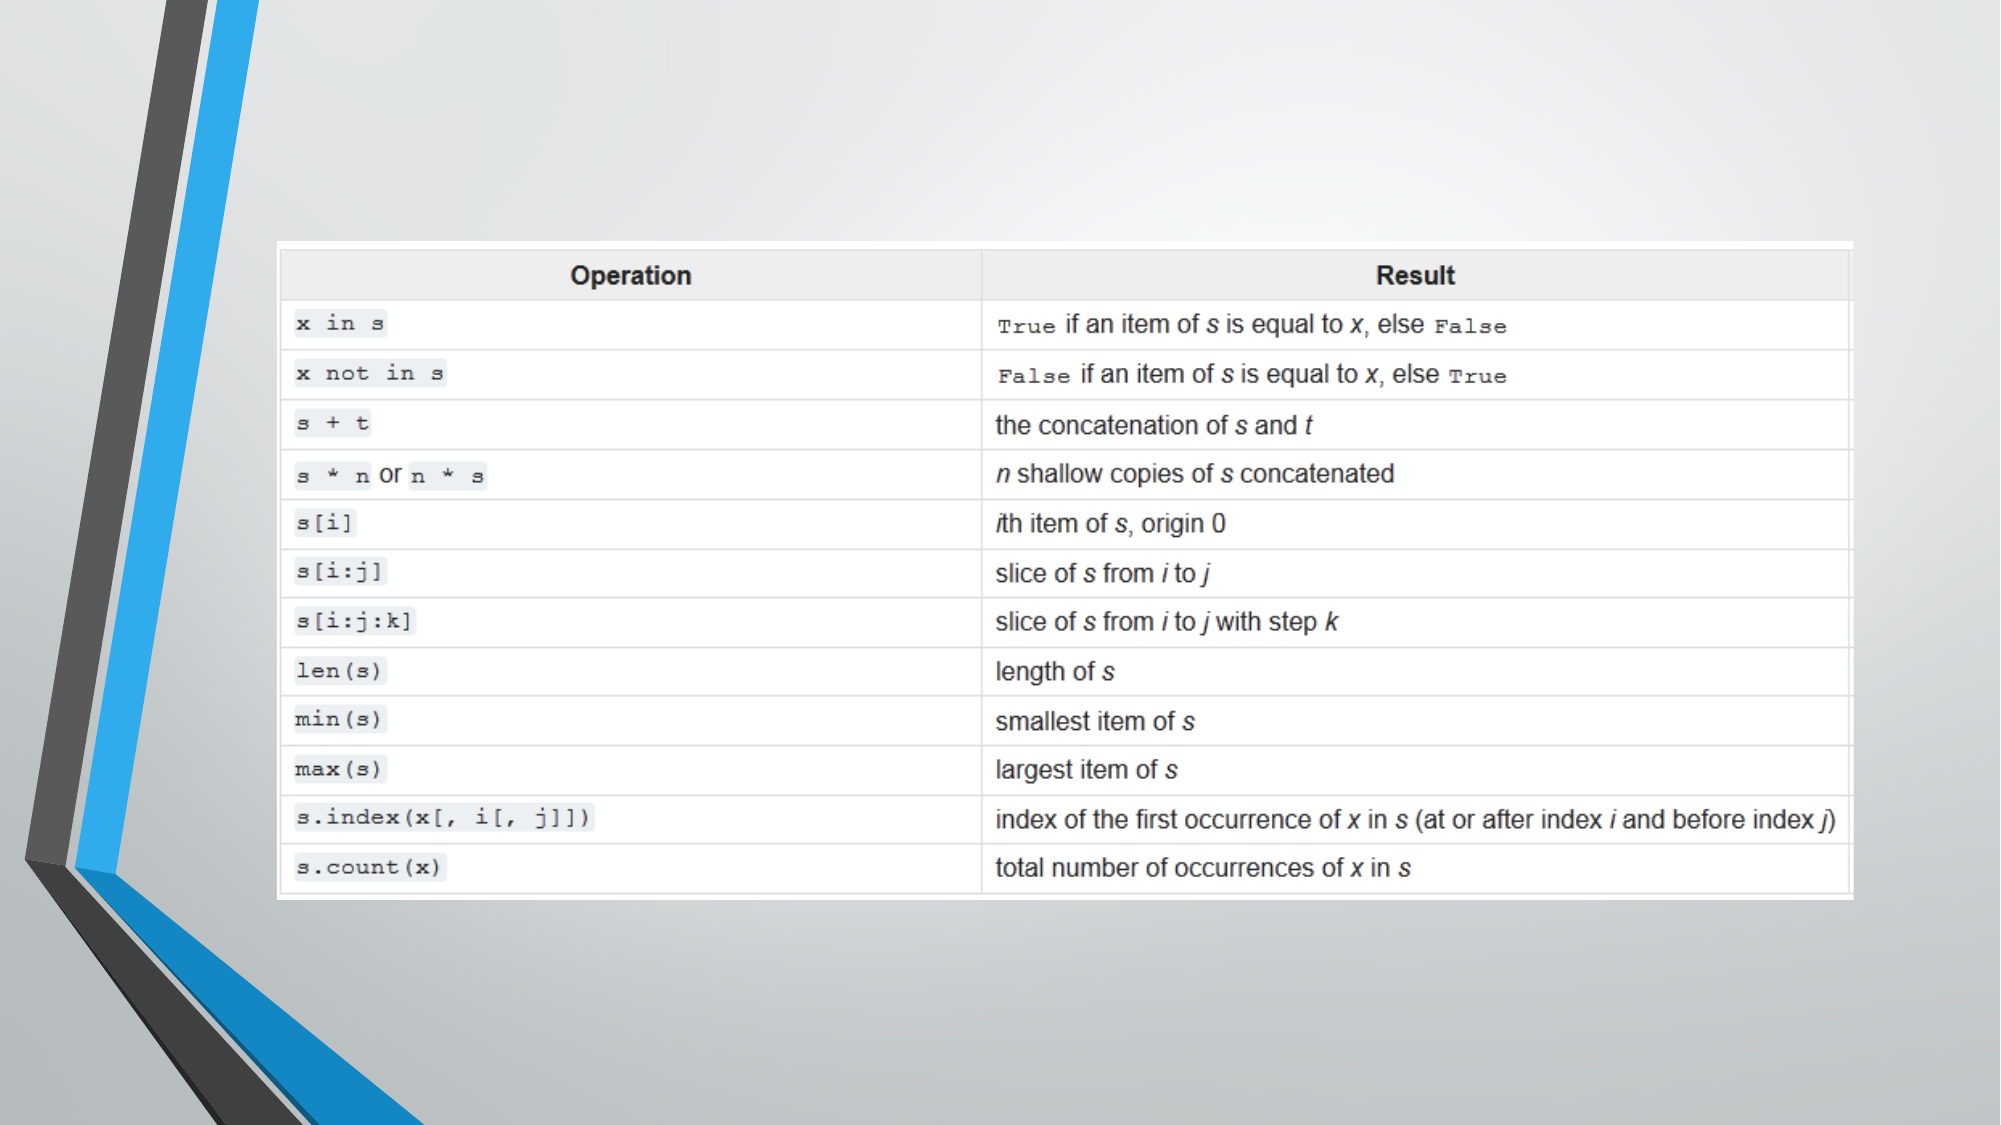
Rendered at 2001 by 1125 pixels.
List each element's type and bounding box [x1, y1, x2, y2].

list [276, 241, 1854, 901]
